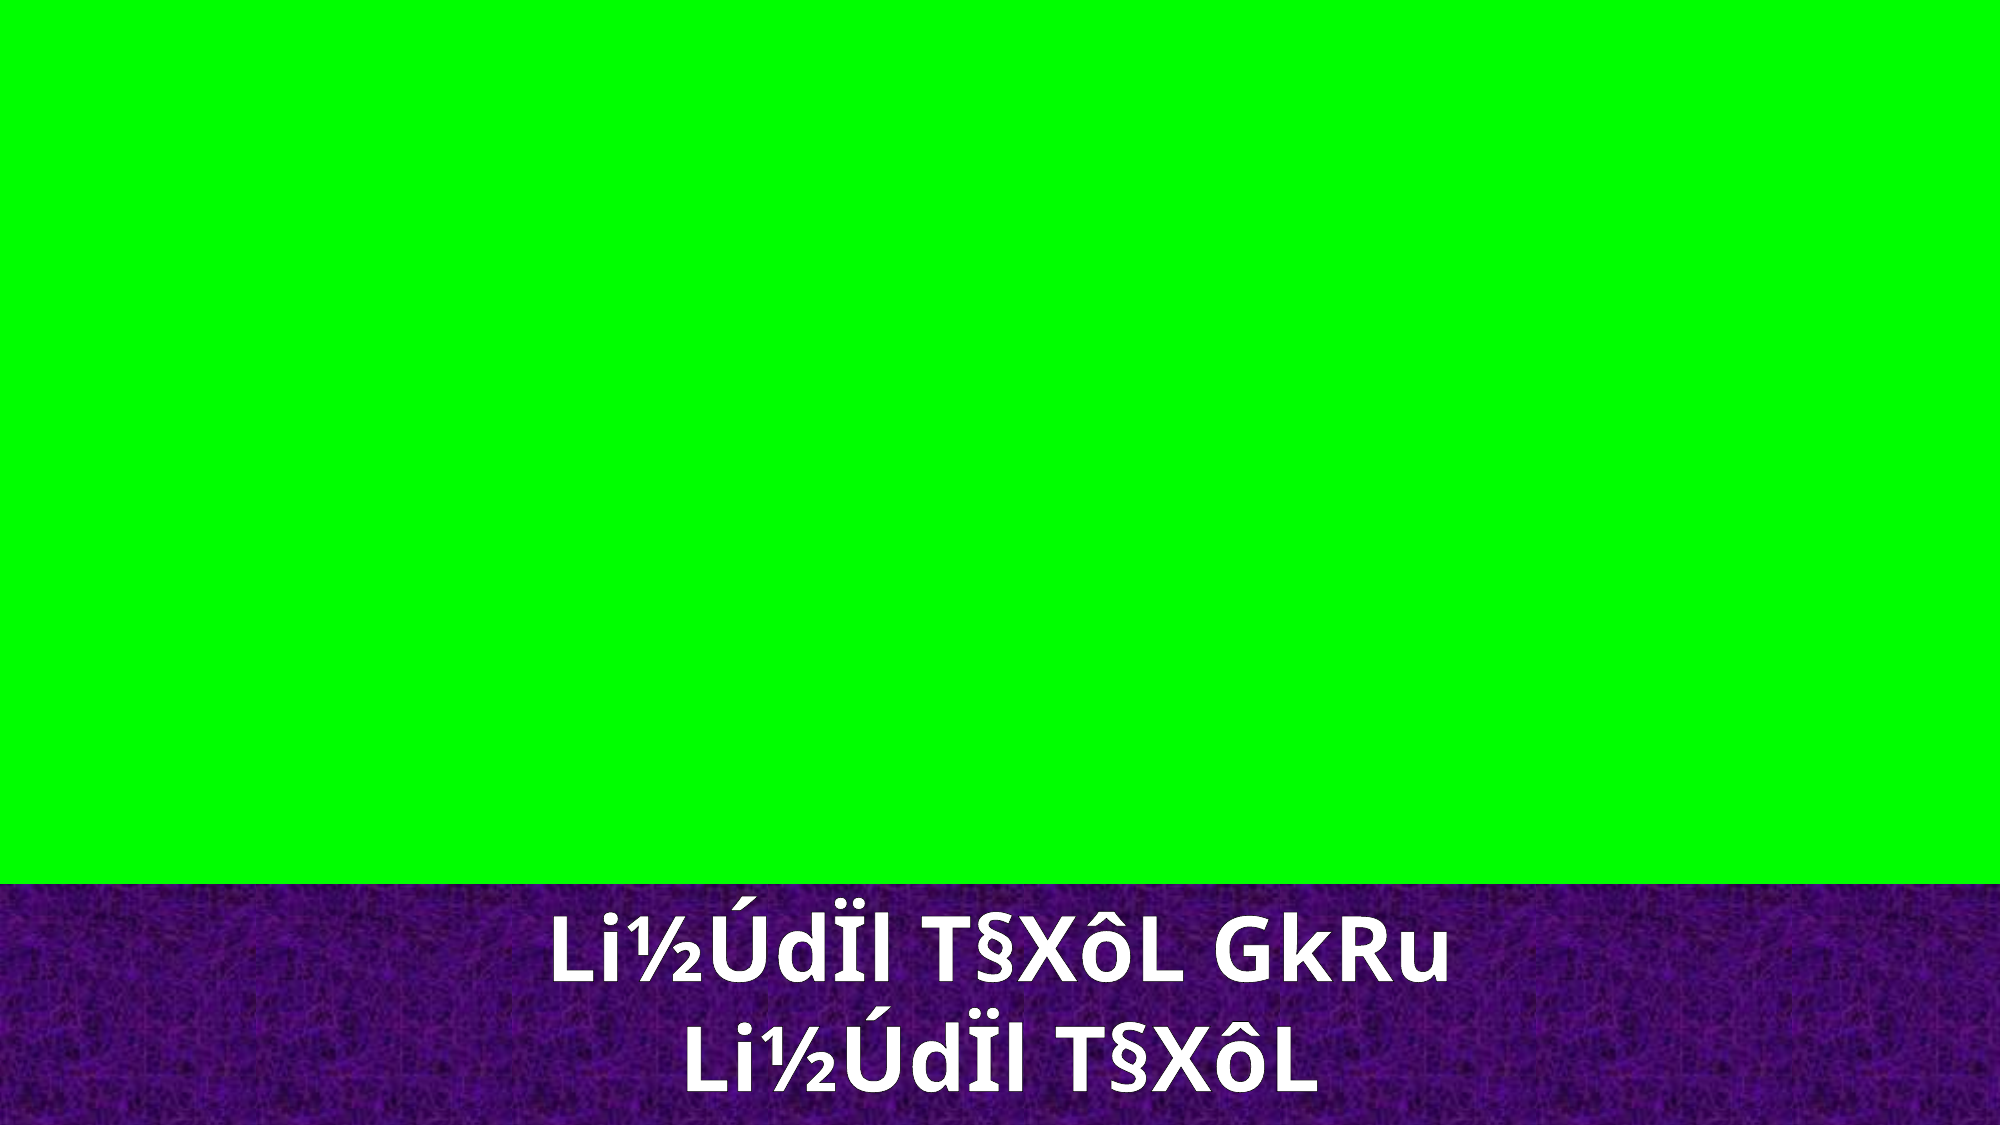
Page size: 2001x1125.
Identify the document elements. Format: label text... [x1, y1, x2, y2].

text_box Li½ÚdÏl T§XôL GkRu Li½ÚdÏl T§XôL [373, 882, 1627, 1118]
text_box [0, 884, 2000, 1125]
